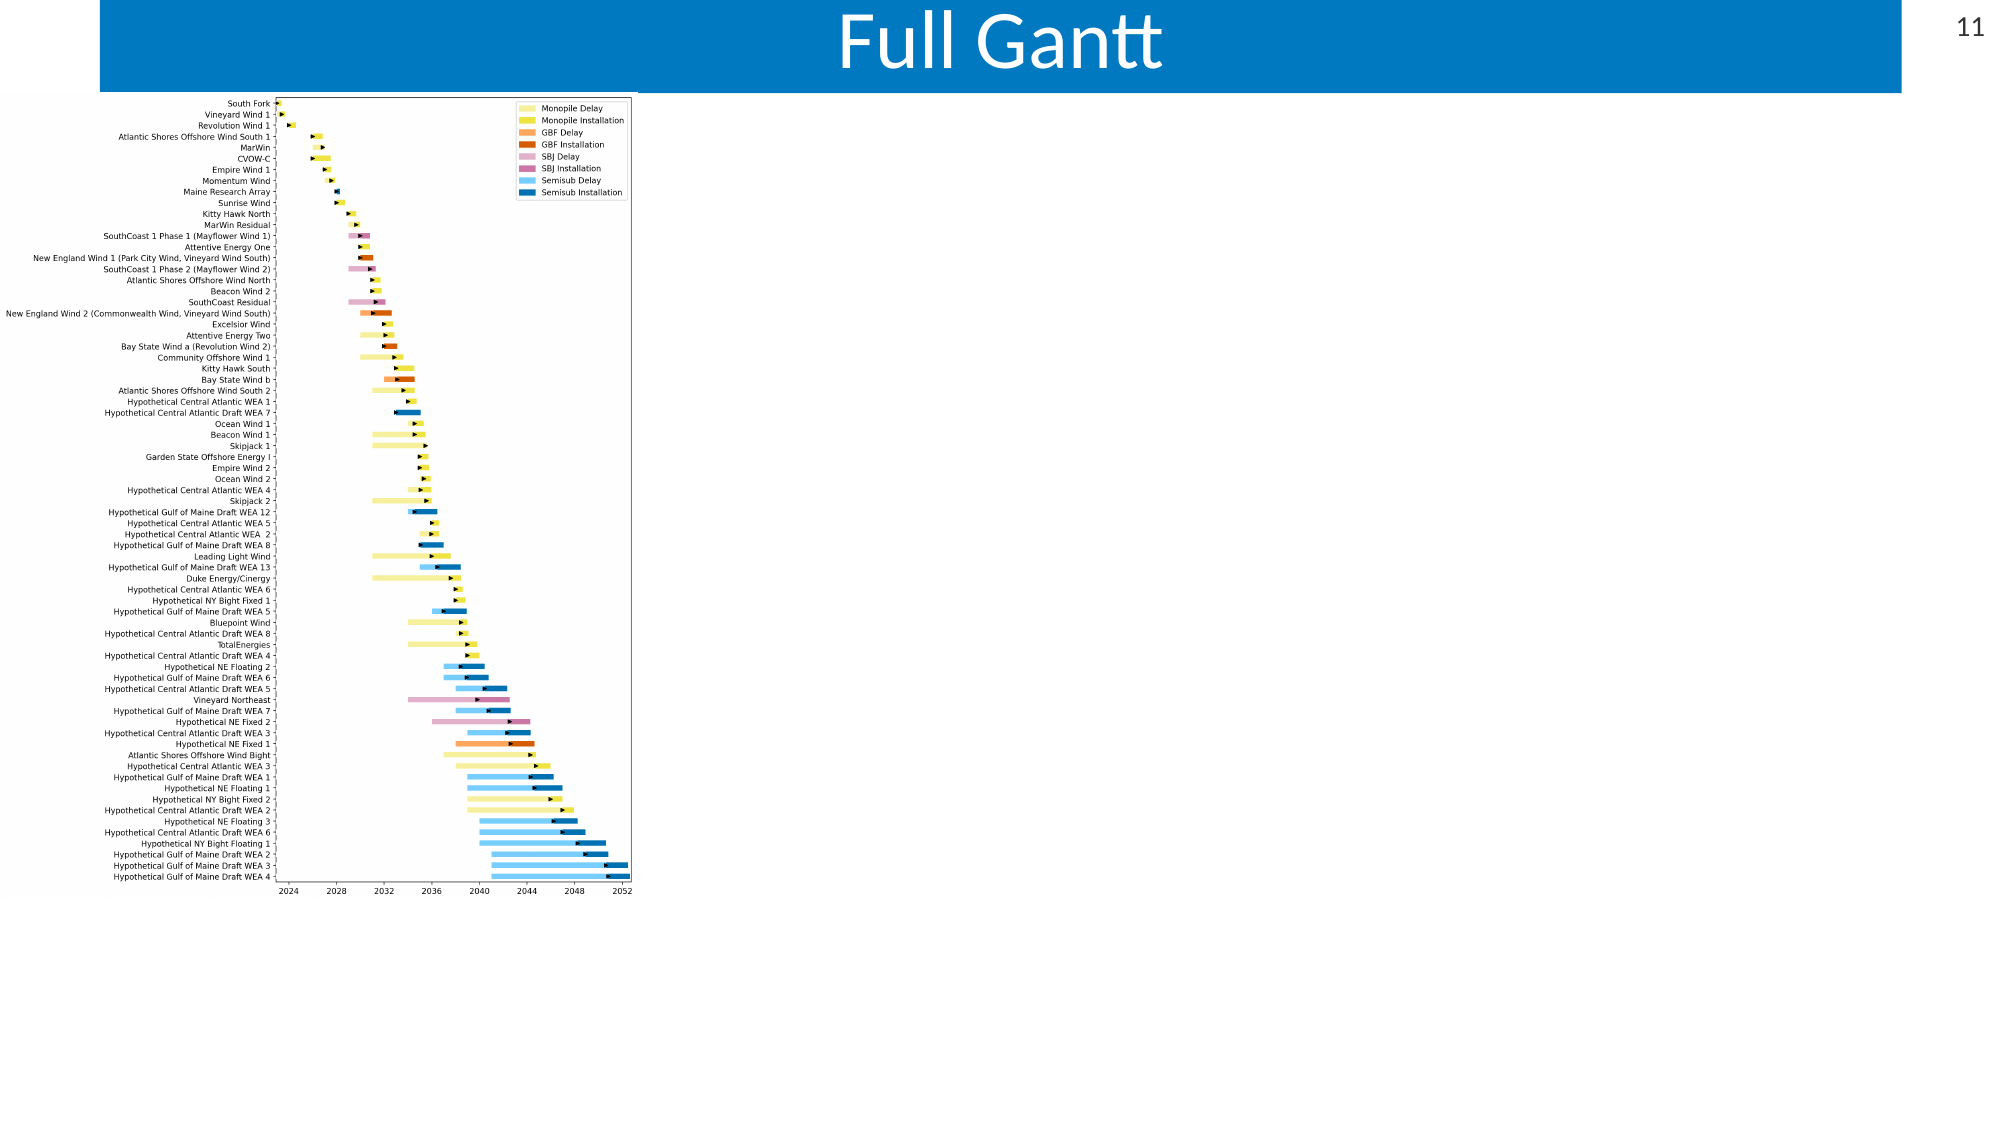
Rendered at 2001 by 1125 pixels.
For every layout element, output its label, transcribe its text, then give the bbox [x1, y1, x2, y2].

title Full Gantt [99, 0, 1902, 94]
picture [0, 92, 638, 901]
